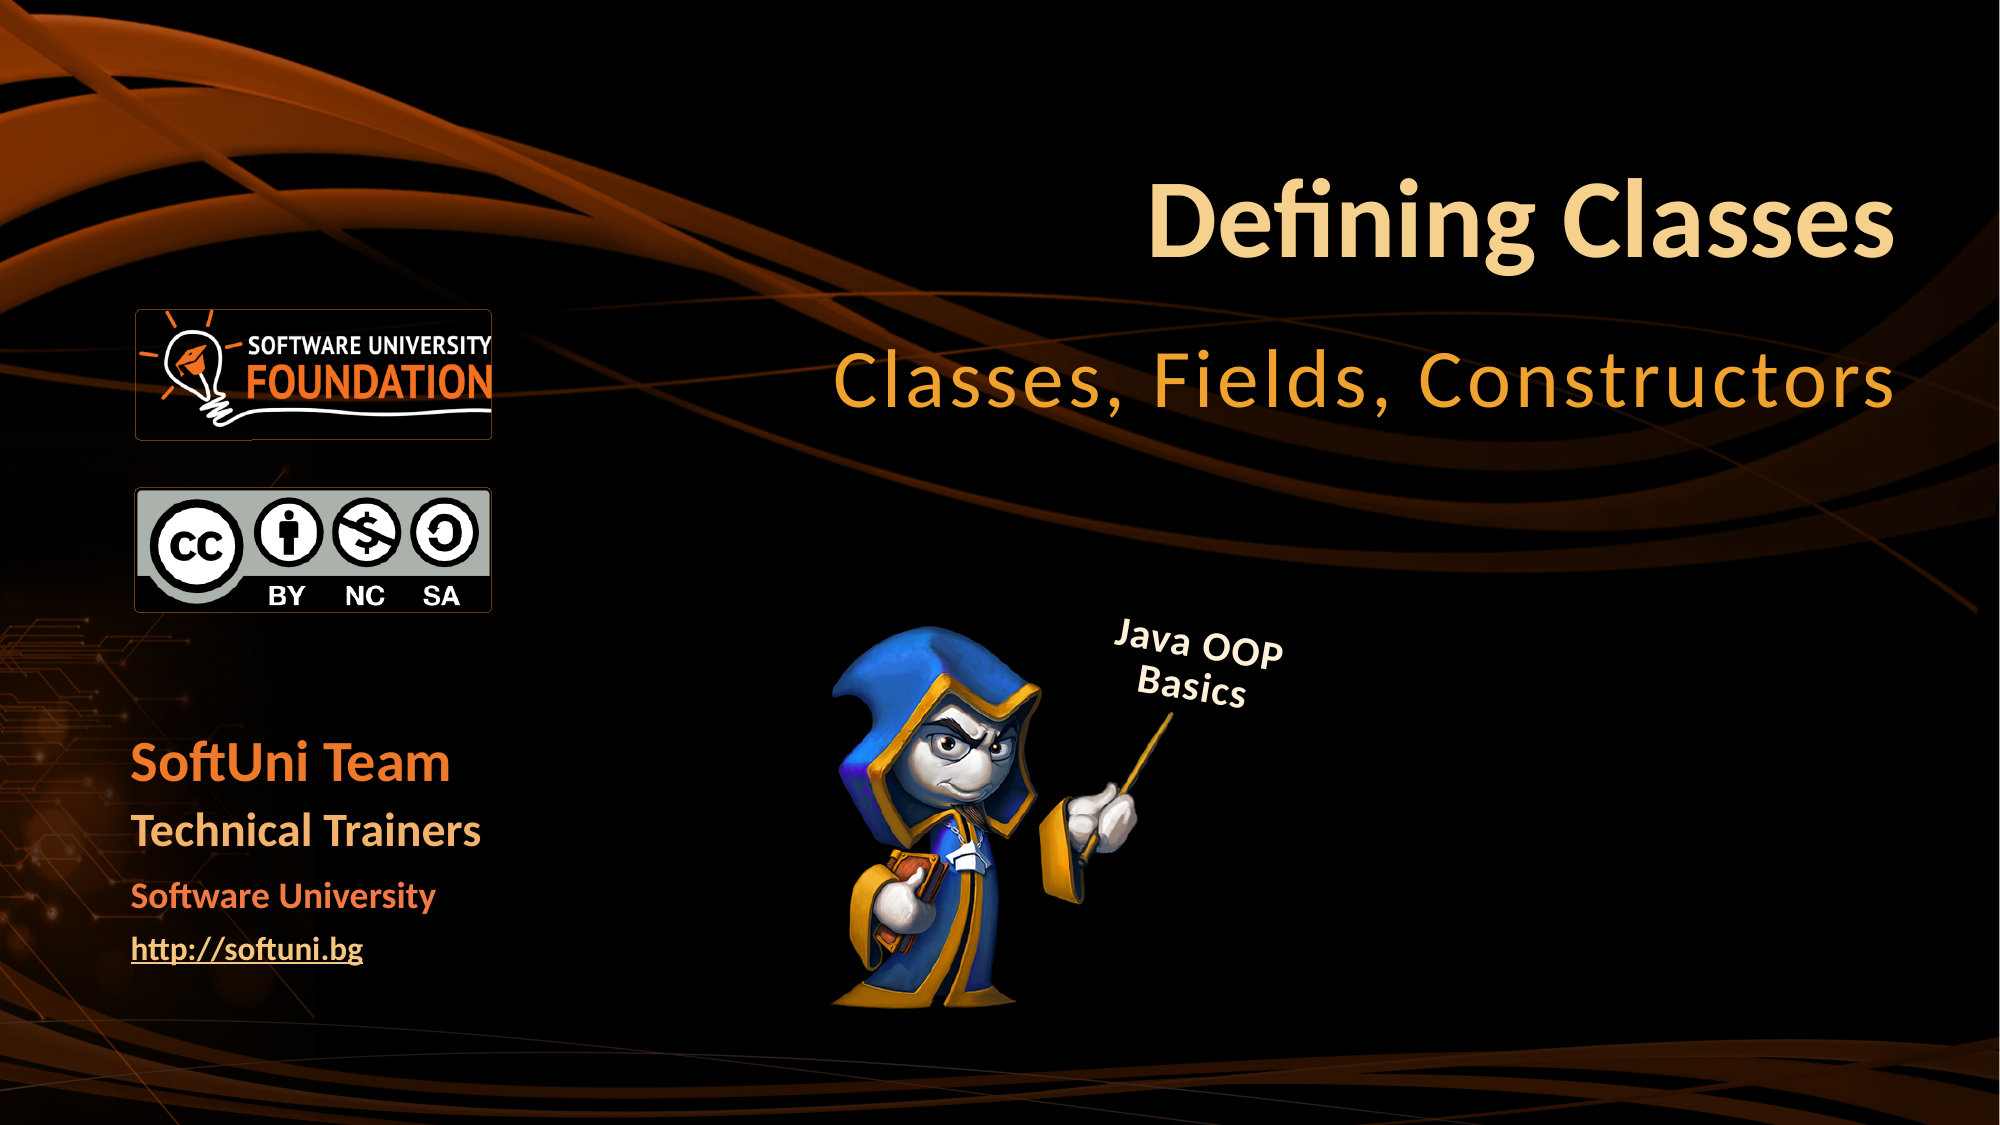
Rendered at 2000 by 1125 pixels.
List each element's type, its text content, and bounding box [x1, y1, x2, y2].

list Software University [124, 862, 648, 918]
subtitle Classes, Fields, Constructors [686, 314, 1898, 517]
list SoftUni Team [124, 712, 648, 789]
picture [0, 0, 2000, 1125]
title Defining Classes [549, 125, 1898, 318]
list Technical Trainers [124, 789, 648, 862]
list http://softuni.bg [124, 918, 648, 973]
text_box Java OOP Basics [1102, 601, 1303, 733]
